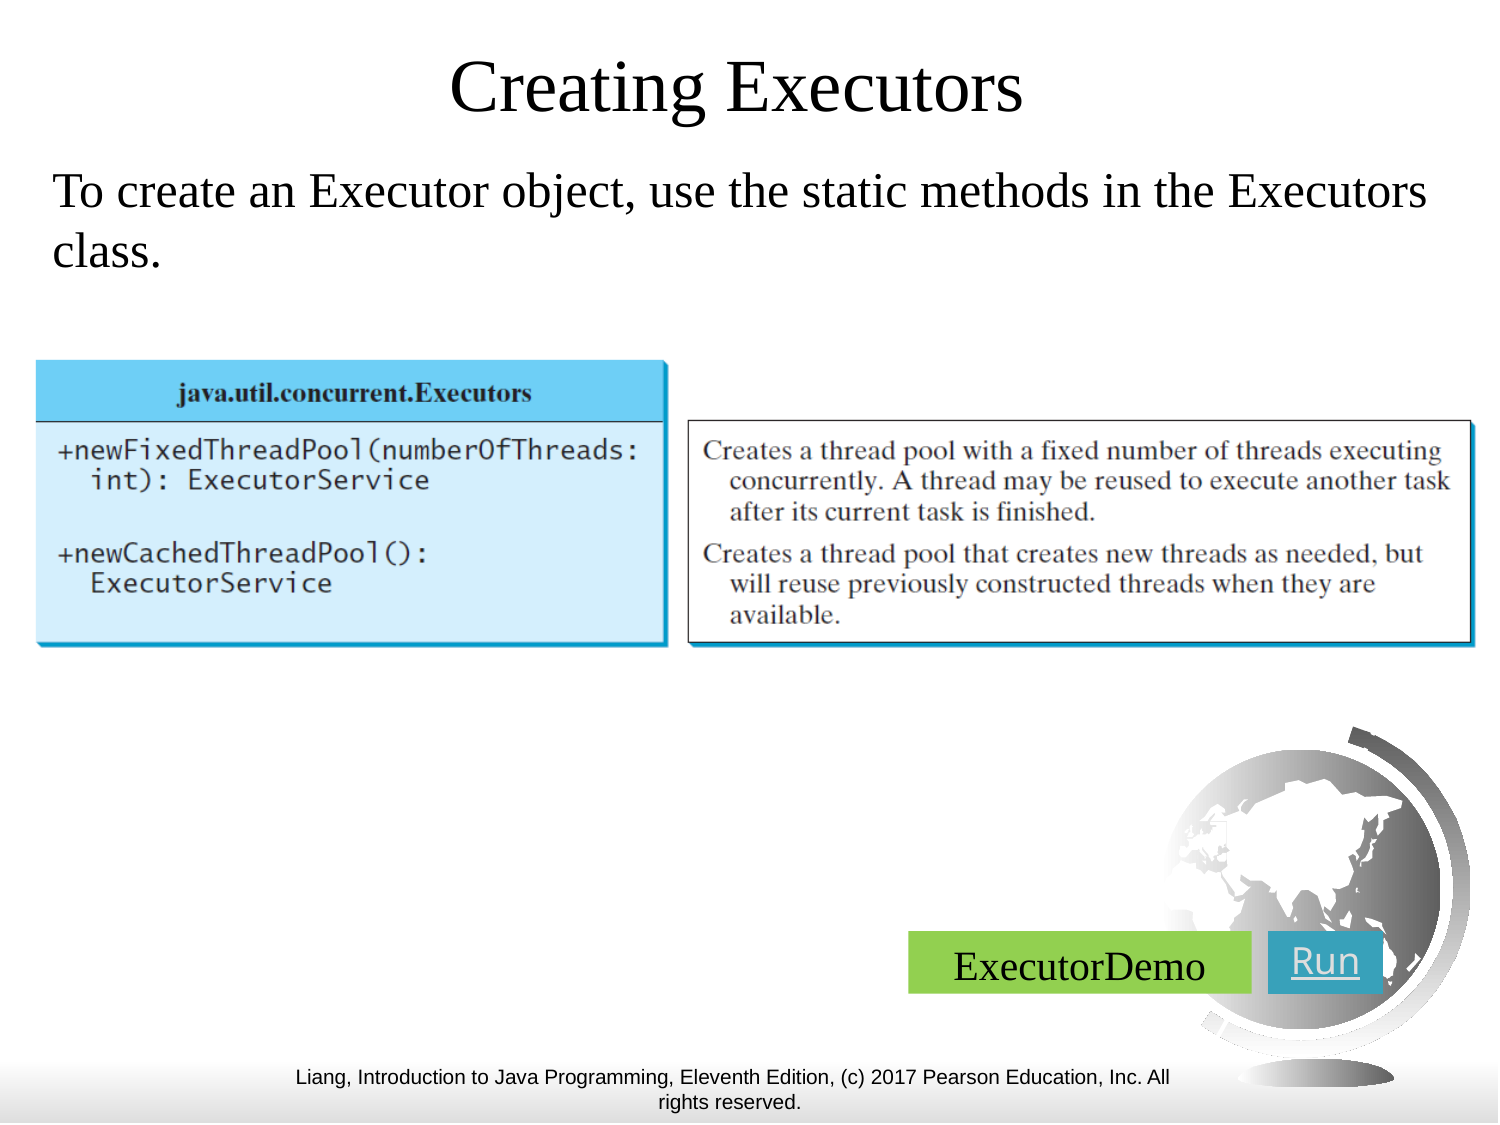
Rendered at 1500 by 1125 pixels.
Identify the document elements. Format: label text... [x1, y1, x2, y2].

text_box To create an Executor object, use the static methods in the Executors class. [37, 149, 1463, 285]
text_box Run [1268, 931, 1384, 994]
picture [30, 354, 1488, 655]
slide_number [1074, 1049, 1388, 1125]
title Creating Executors [37, 37, 1438, 126]
text_box ExecutorDemo [908, 931, 1252, 994]
